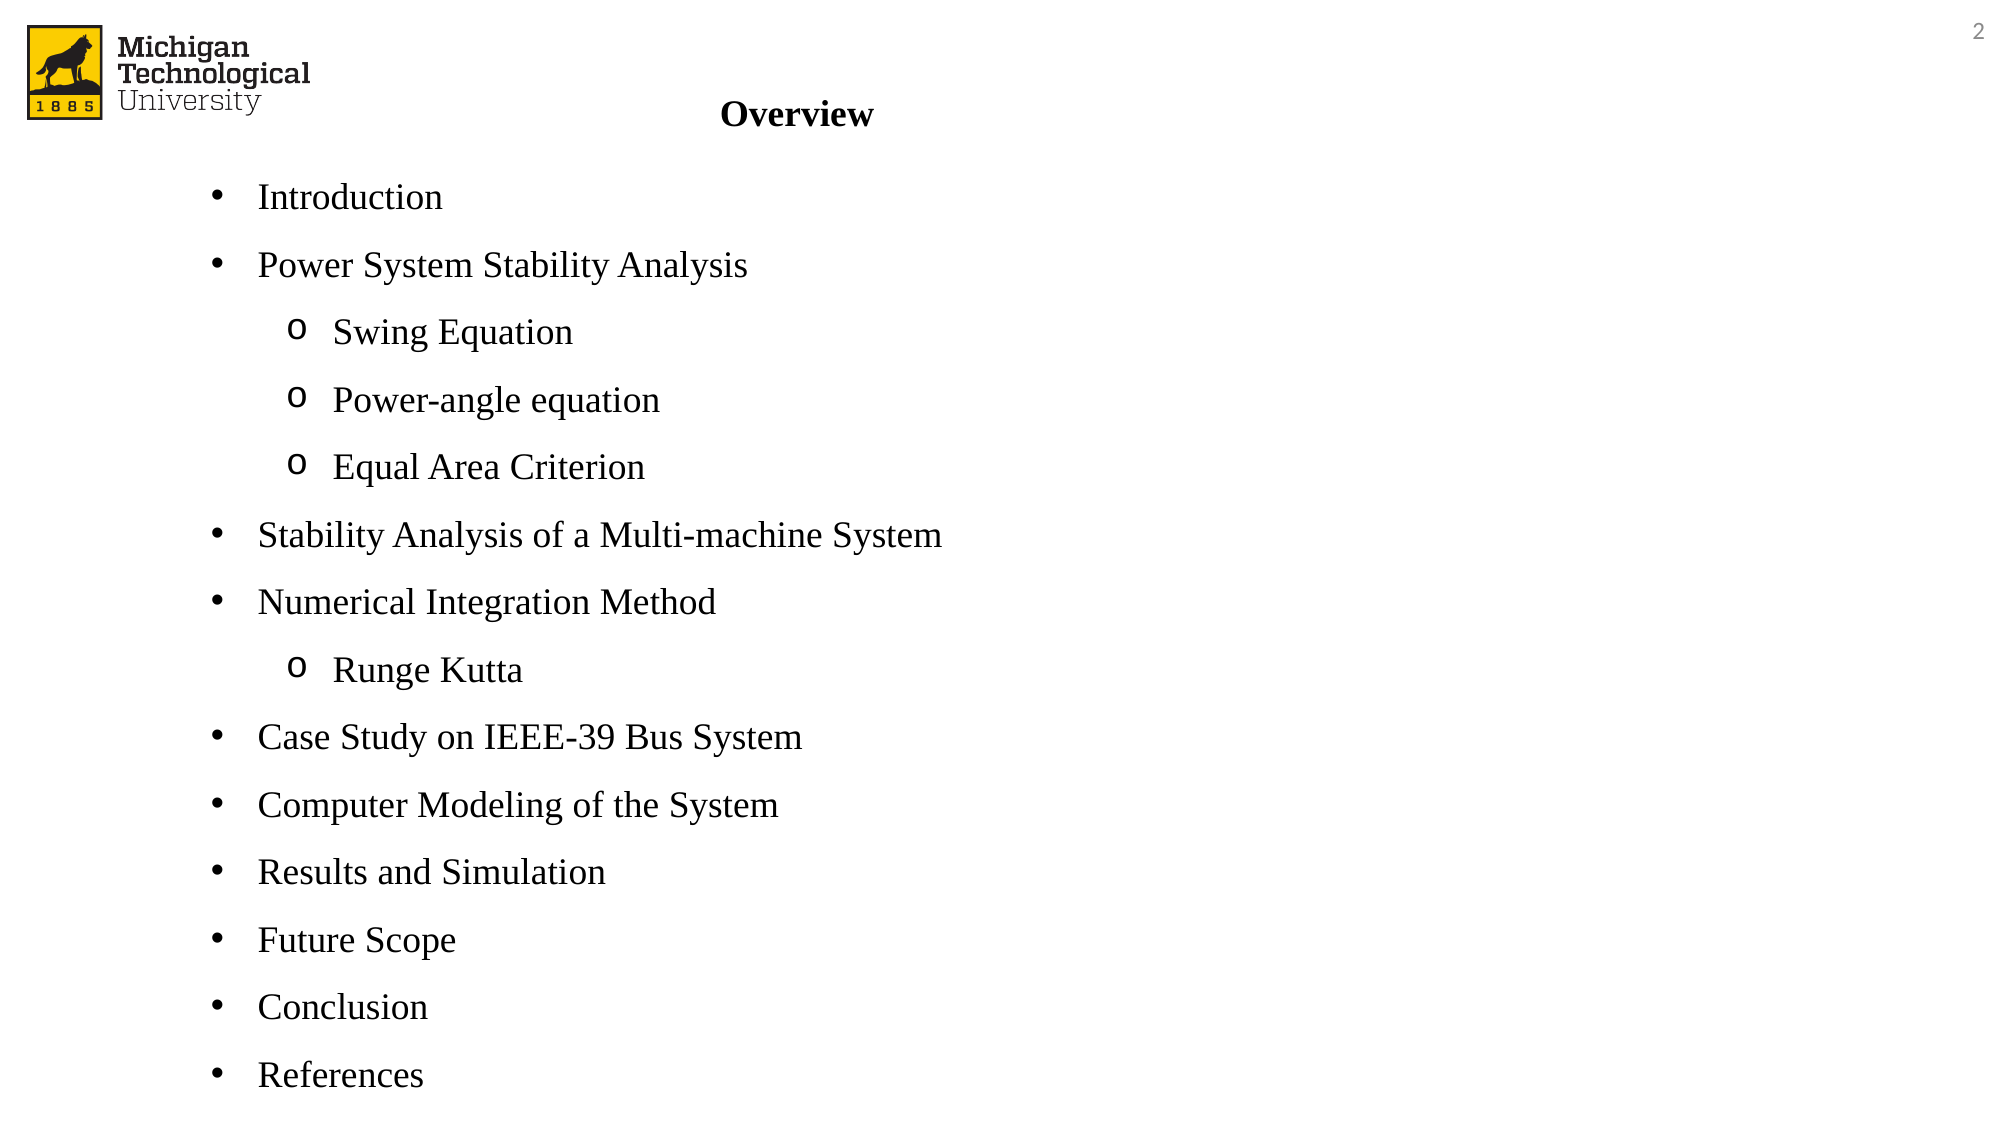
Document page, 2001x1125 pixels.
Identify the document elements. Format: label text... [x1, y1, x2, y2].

picture [27, 25, 310, 120]
text_box Introduction Power System Stability Analysis Swing Equation Power-angle equation Equal Area Criterion Stability Analysis of a Multi-machine System Numerical Integration Method Runge Kutta Case Study on IEEE-39 Bus System Computer Modeling of the System Results and Simulation Future Scope Conclusion References [196, 142, 1550, 1125]
text_box Overview [705, 81, 890, 142]
slide_number 2 [1550, 0, 2000, 60]
